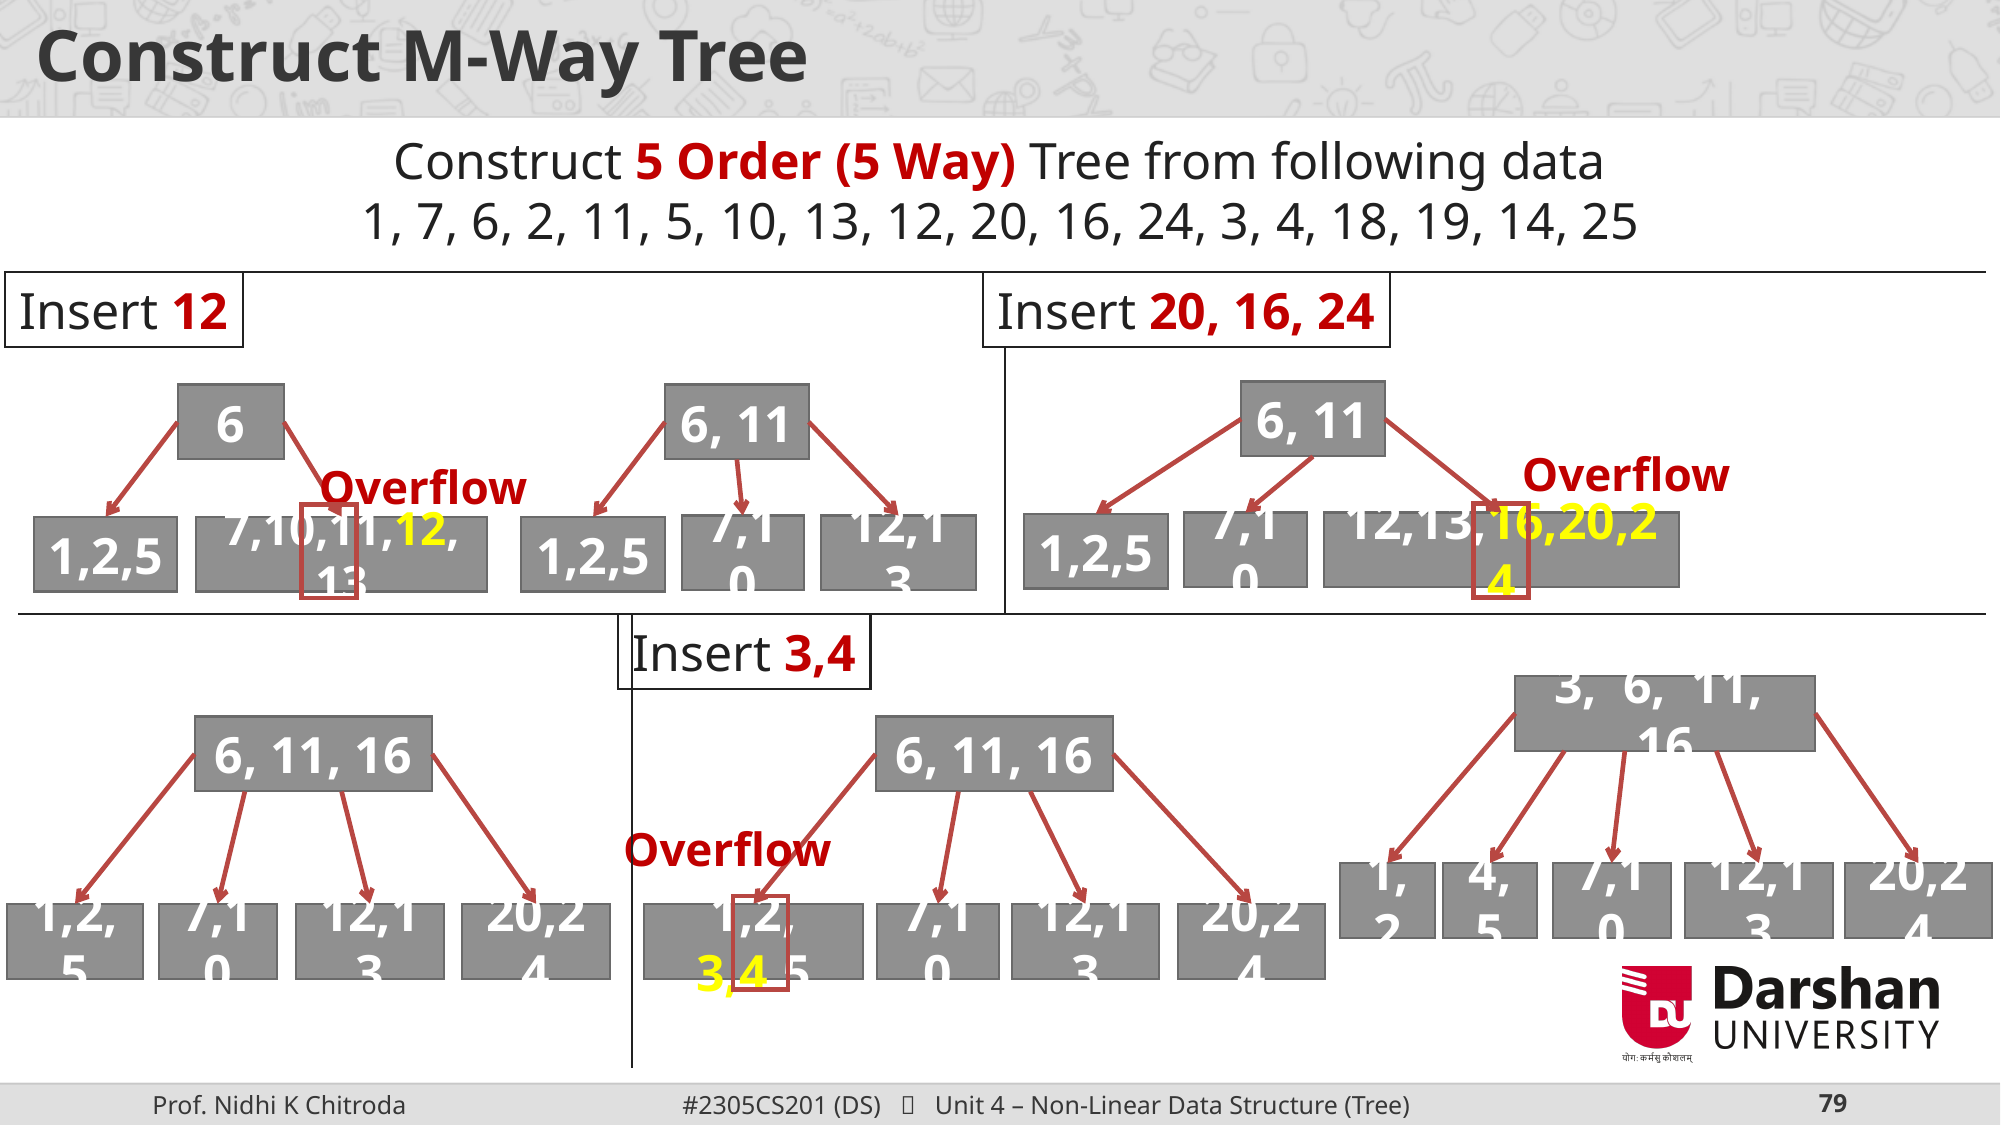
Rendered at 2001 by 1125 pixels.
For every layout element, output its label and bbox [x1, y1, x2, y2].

text_box [4, 271, 1987, 1068]
picture [1622, 966, 1939, 1063]
text_box [1339, 675, 1993, 939]
title [0, 0, 2000, 117]
text_box [1023, 380, 1746, 598]
text_box [6, 715, 611, 980]
text_box [33, 383, 977, 599]
text_box [281, 122, 1719, 257]
